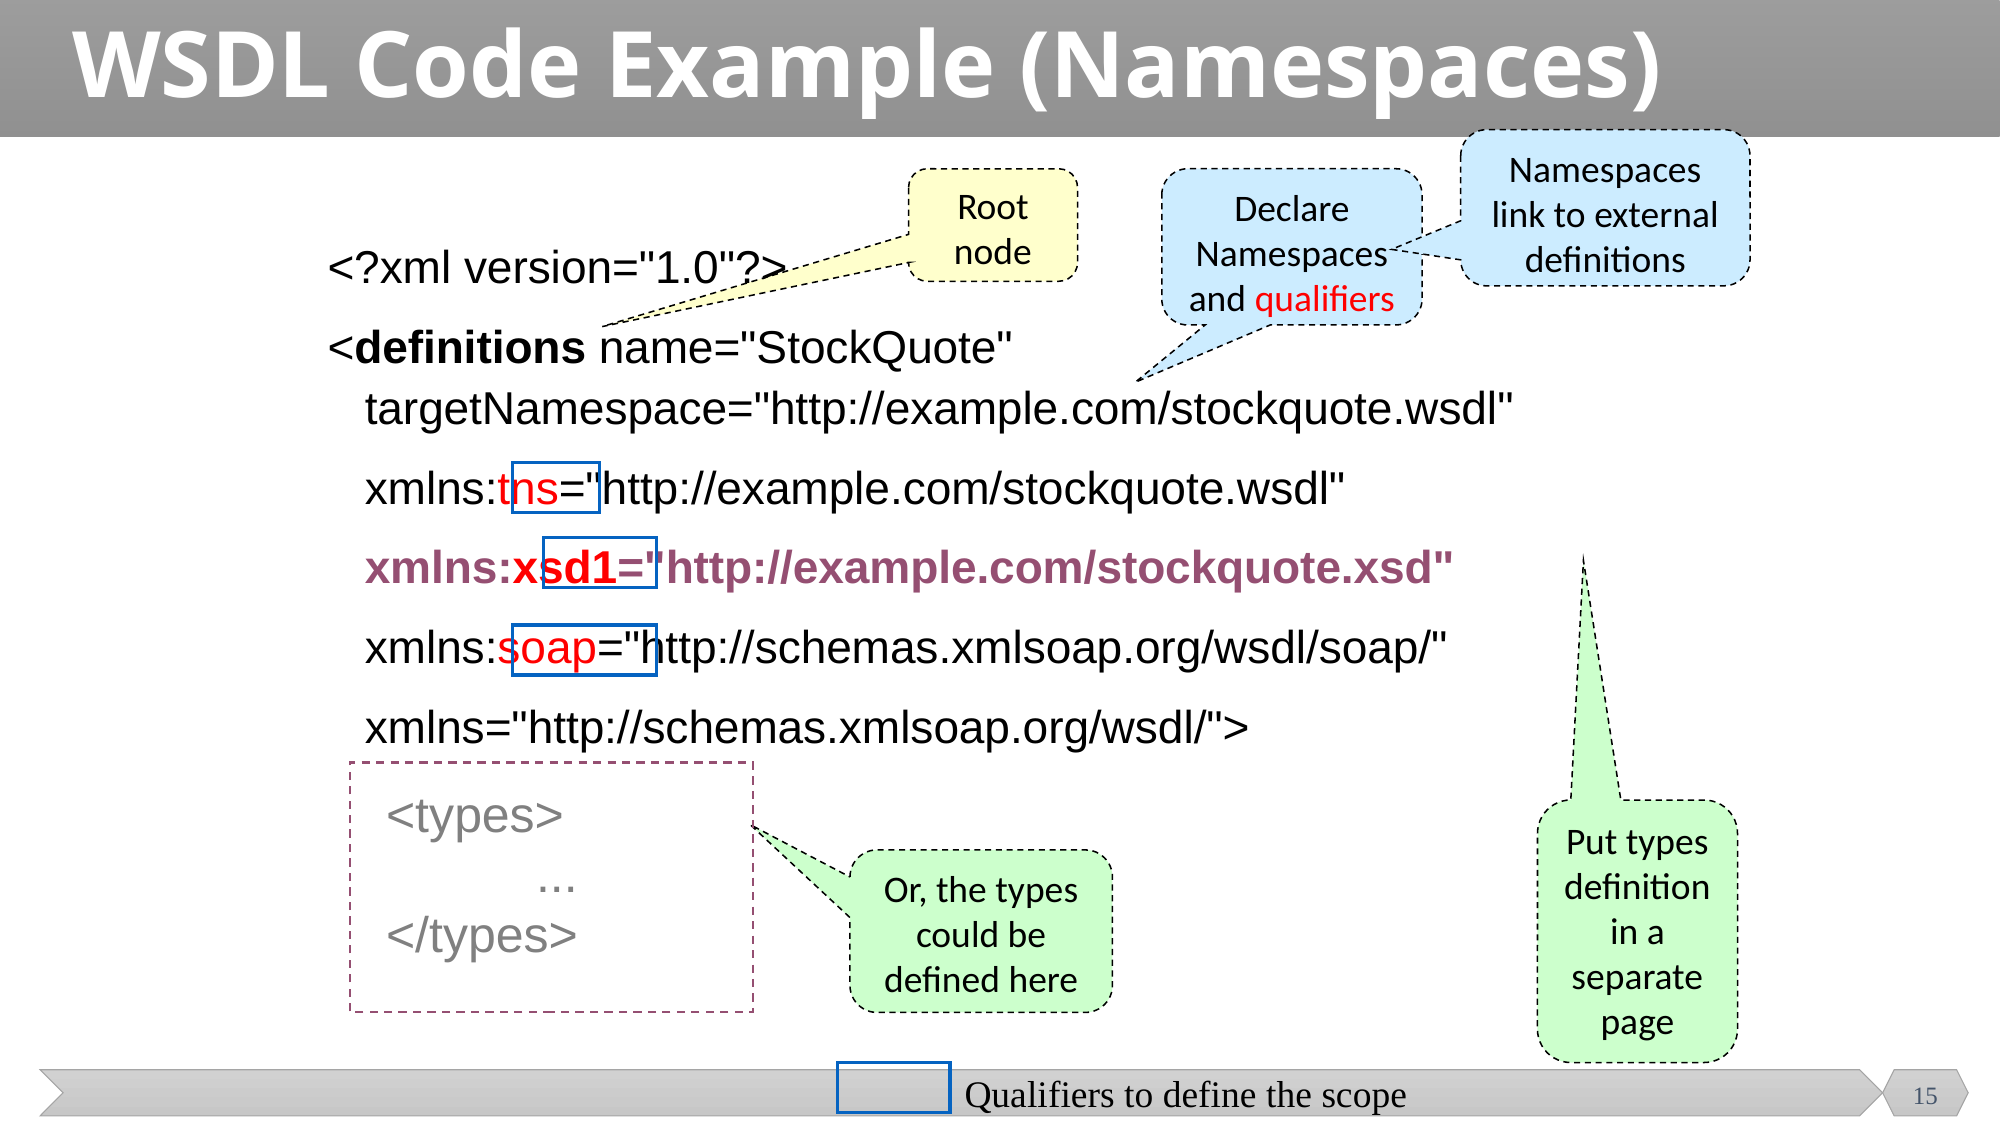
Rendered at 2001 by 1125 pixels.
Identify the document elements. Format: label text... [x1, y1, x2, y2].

text_box Declare Namespaces and qualifiers [1135, 168, 1423, 383]
text_box [512, 624, 657, 675]
text_box [512, 462, 600, 513]
text_box Qualifiers to define the scope [949, 1062, 1423, 1123]
text_box Or, the types could be defined here [753, 826, 1113, 1013]
text_box Namespaces link to external definitions [1391, 129, 1751, 286]
text_box [837, 1062, 949, 1113]
title WSDL Code Example (Namespaces) [56, 0, 1969, 137]
text_box Root node [908, 168, 1078, 224]
list <?xml version="1.0"?> <definitions name="StockQuote" targetNamespace="http://example.com/stockquote.wsdl" xmlns:tns="http://example.com/stockquote.wsdl" xmlns:xsd1="http://example.com/stockquote.xsd" xmlns:soap="http://schemas.xmlsoap.org/wsdl/soap/" xmlns="http://schemas.xmlsoap.org/wsdl/"> [312, 224, 1719, 763]
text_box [349, 762, 753, 1013]
text_box [543, 537, 657, 588]
text_box Put types definition in a separate page [1537, 560, 1738, 1063]
slide_number 15 [1882, 1065, 1969, 1125]
